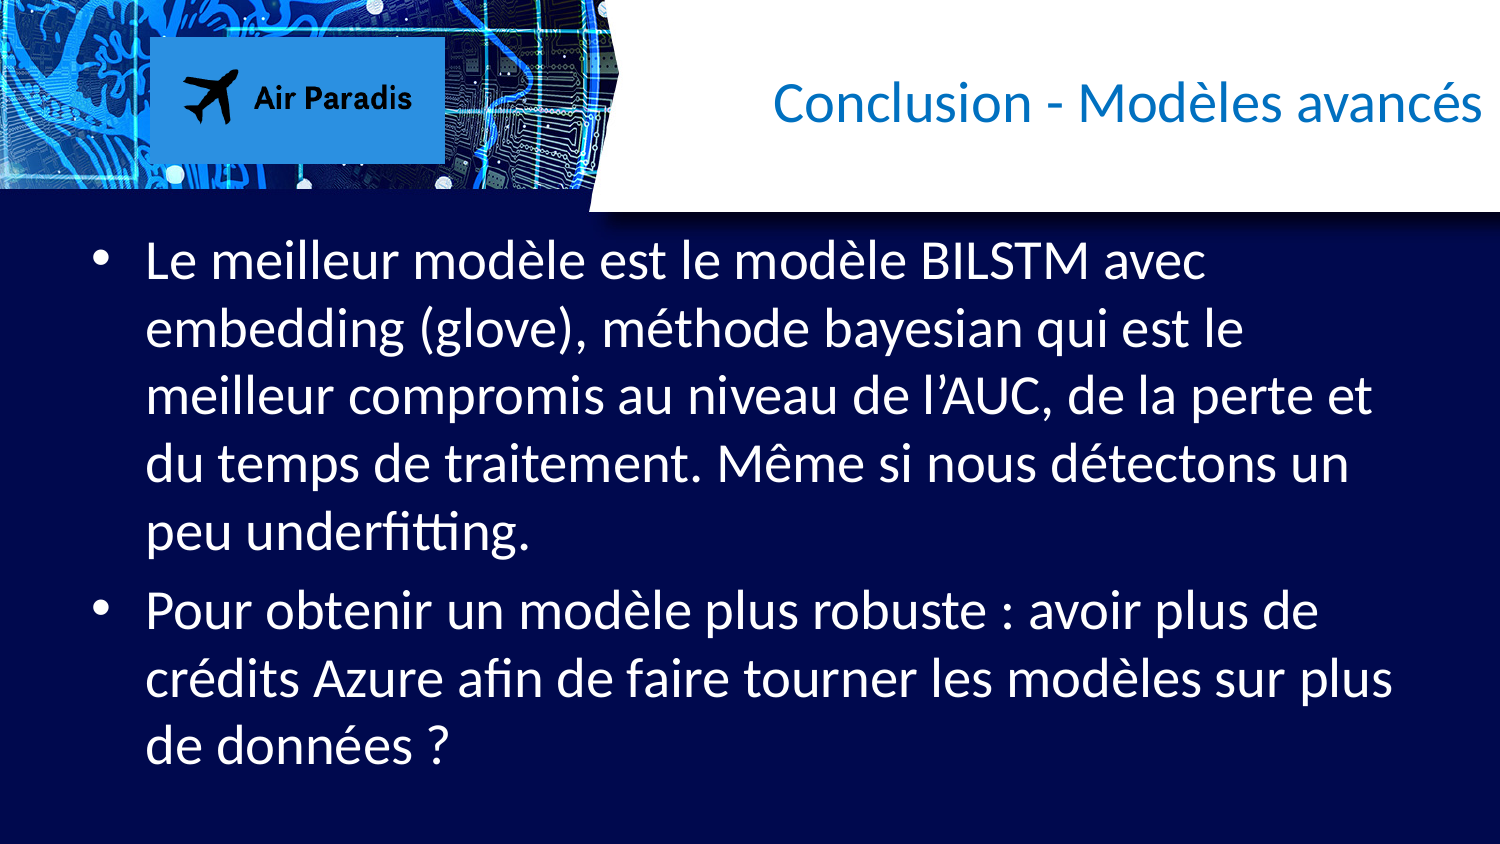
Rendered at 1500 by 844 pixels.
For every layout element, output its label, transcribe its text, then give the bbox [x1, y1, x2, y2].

picture [0, 0, 1500, 844]
list Le meilleur modèle est le modèle BILSTM avec embedding (glove), méthode bayesian qui est le meilleur compromis au niveau de l’AUC, de la perte et du temps de traitement. Même si nous détectons un peu underfitting. Pour obtenir un modèle plus robuste : avoir plus de crédits Azure afin de faire tourner les modèles sur plus de données ? [76, 215, 1429, 784]
title Conclusion - Modèles avancés [620, 36, 1500, 162]
